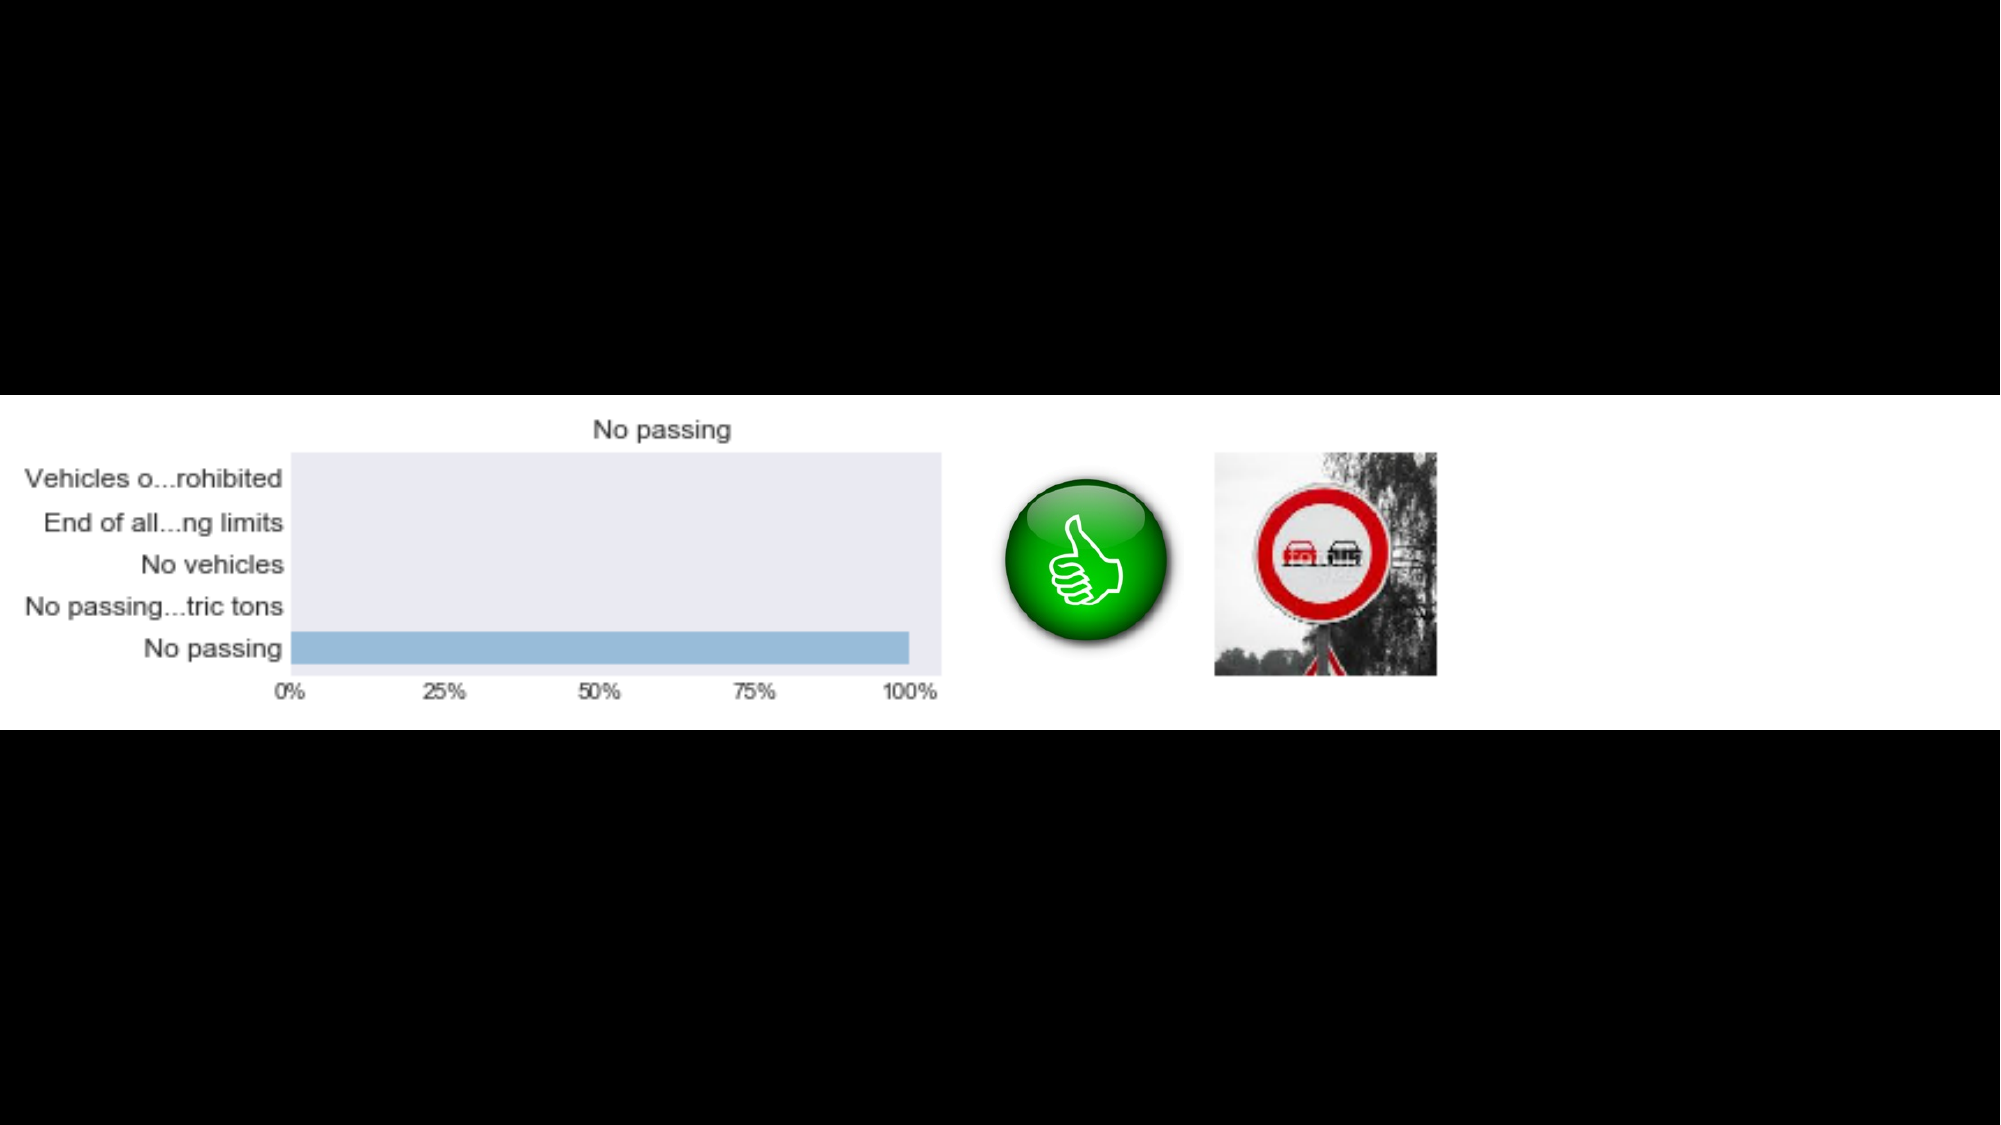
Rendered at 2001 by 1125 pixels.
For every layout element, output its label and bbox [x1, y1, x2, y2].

picture [0, 395, 2000, 730]
